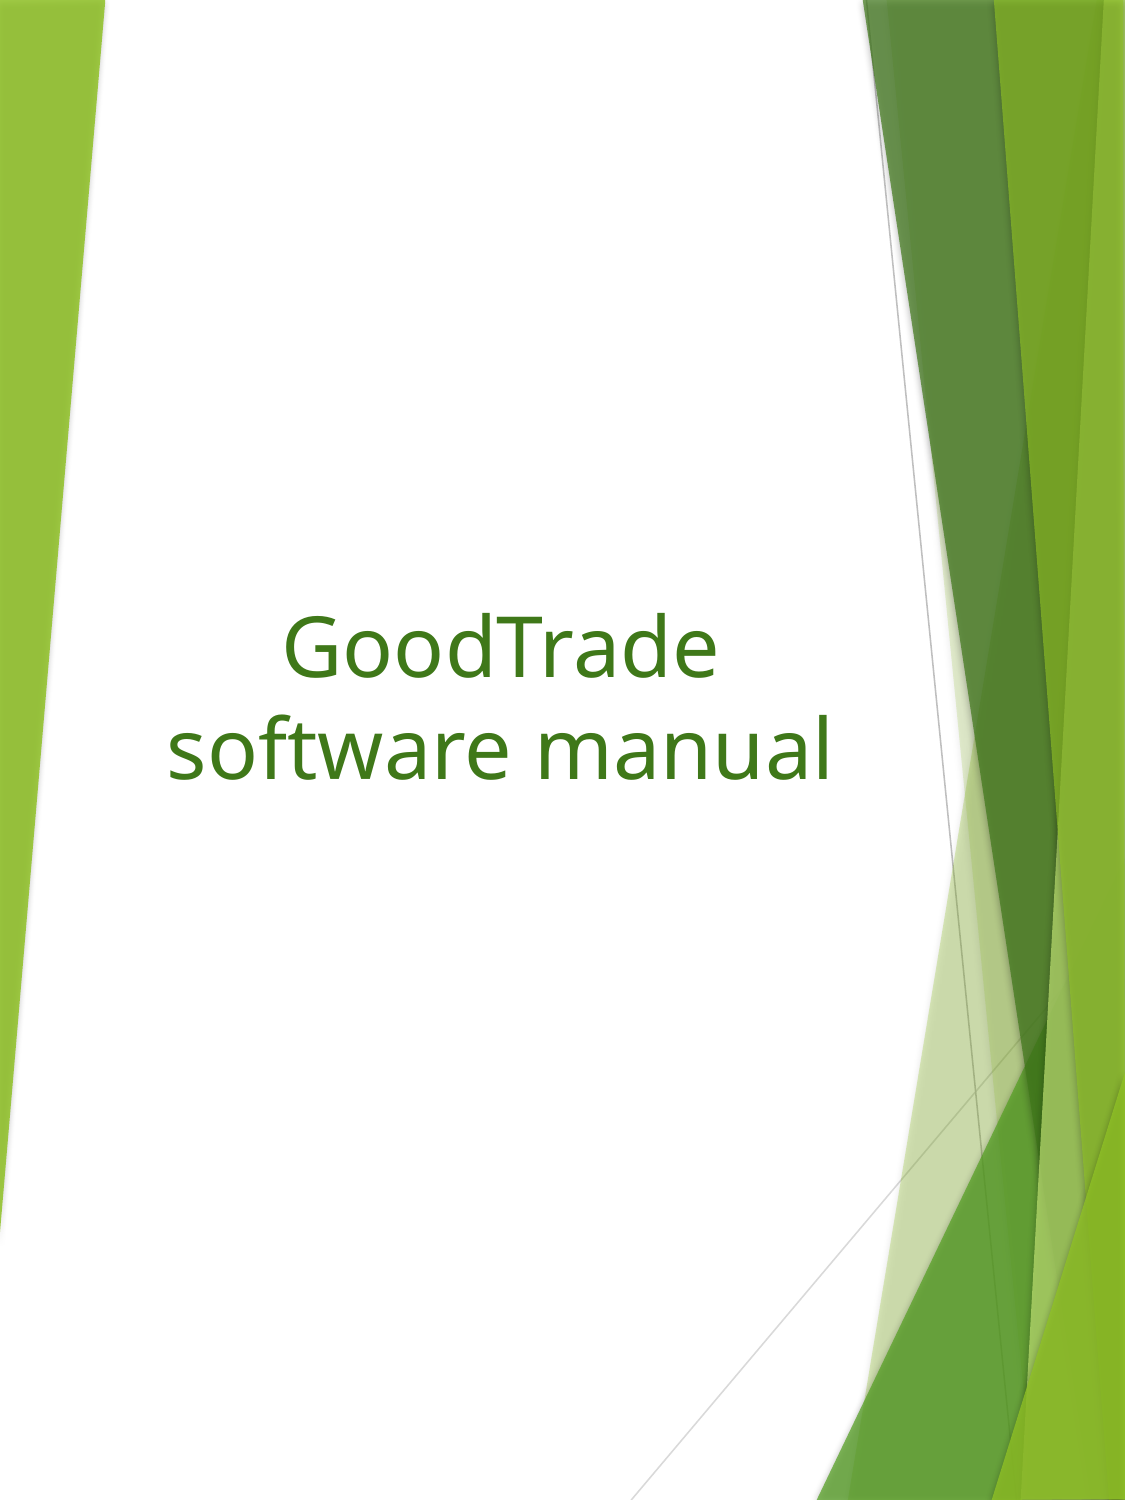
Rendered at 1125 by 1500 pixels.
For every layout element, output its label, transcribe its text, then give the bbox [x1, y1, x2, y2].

title GoodTrade software manual [139, 41, 863, 1348]
